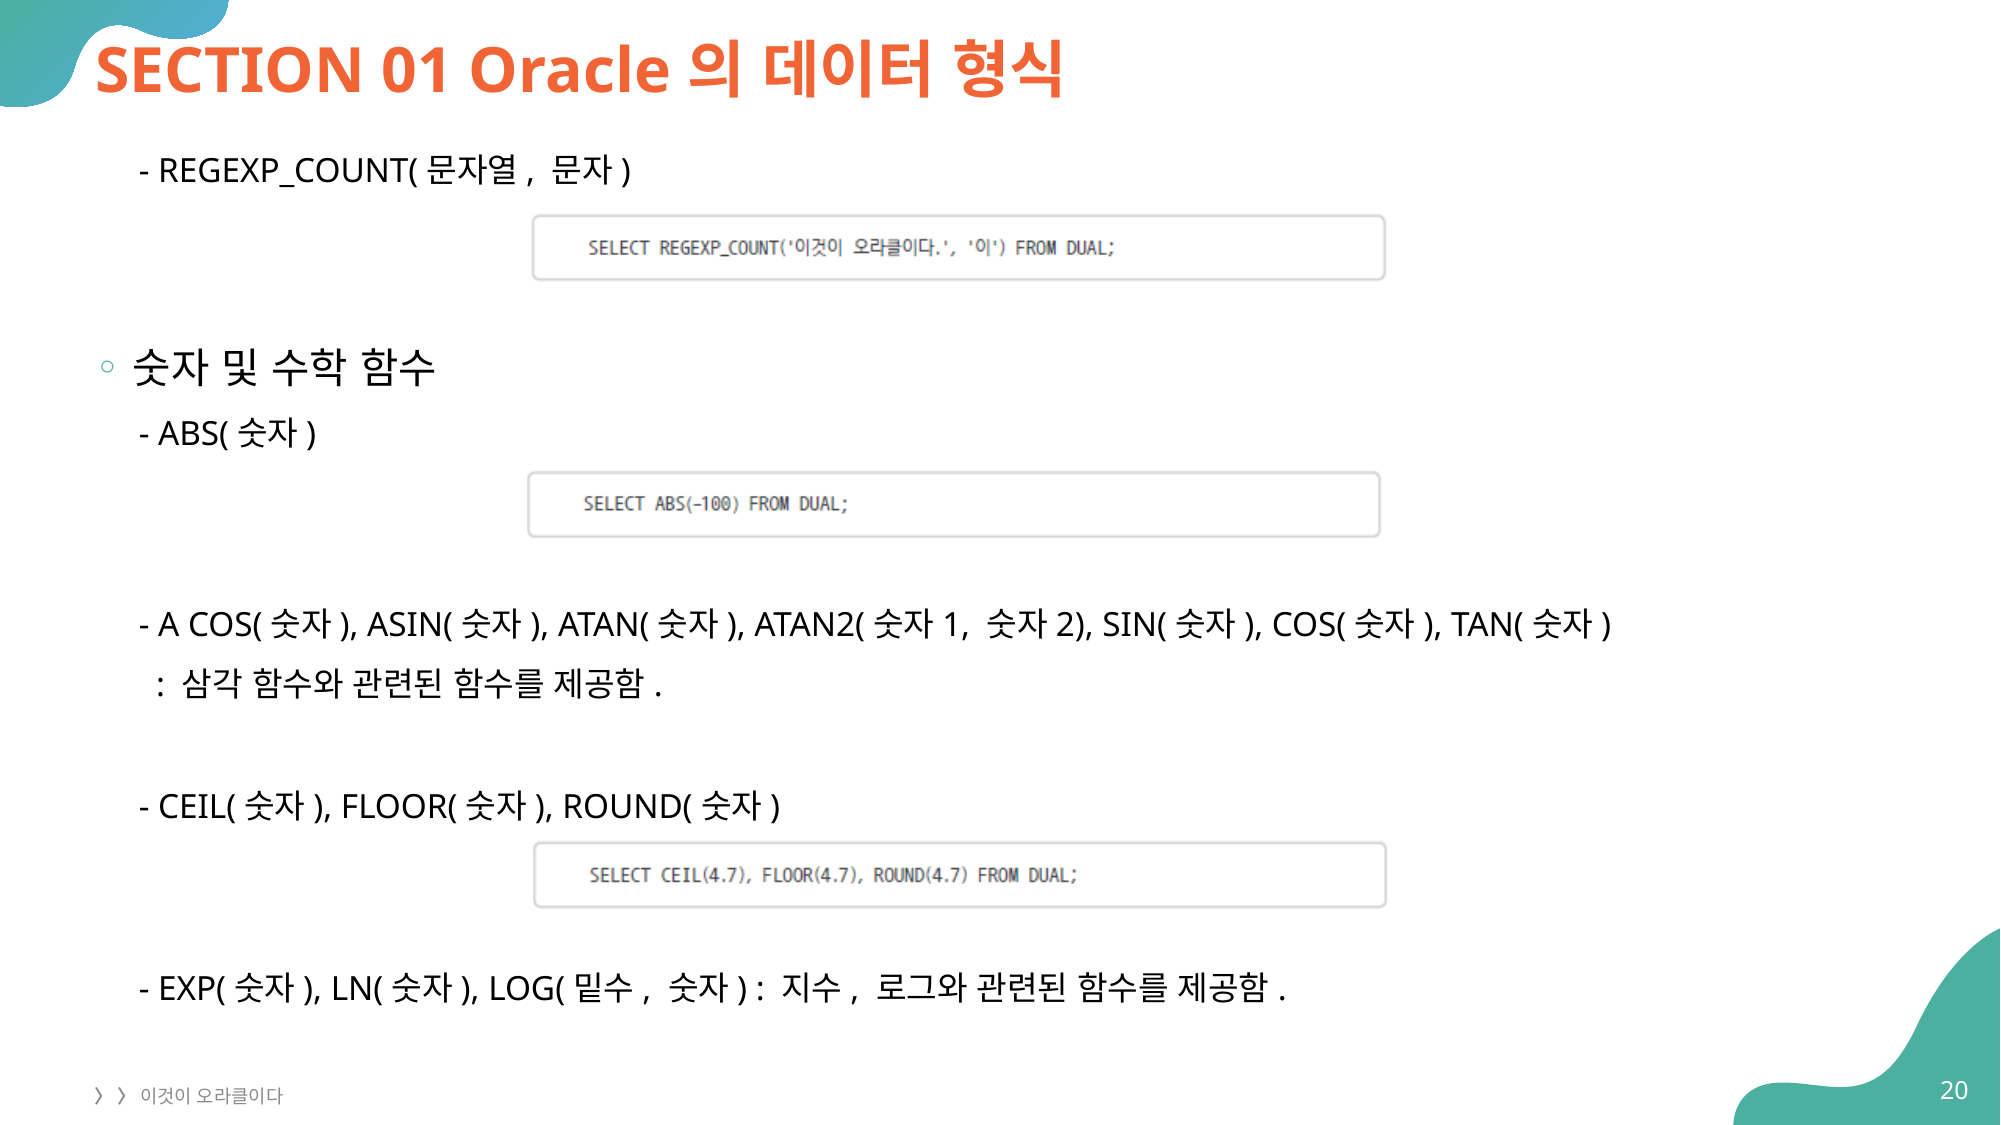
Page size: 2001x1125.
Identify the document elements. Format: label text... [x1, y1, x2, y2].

list - REGEXP_COUNT(문자열, 문자) 숫자 및 수학 함수 - ABS(숫자) - A COS(숫자), ASIN(숫자), ATAN(숫자), ATAN2(숫자1, 숫자2), SIN(숫자), COS(숫자), TAN(숫자) : 삼각 함수와 관련된 함수를 제공함. - CEIL(숫자), FLOOR(숫자), ROUND(숫자) - EXP(숫자), LN(숫자), LOG(밑수, 숫자) : 지수, 로그와 관련된 함수를 제공함. [79, 133, 1931, 493]
picture [521, 827, 1402, 914]
picture [513, 200, 1394, 299]
footer 〉 〉 이것이 오라클이다 [79, 1078, 755, 1114]
picture [515, 465, 1399, 558]
slide_number 20 [1917, 1061, 1984, 1122]
title SECTION 01 Oracle의 데이터 형식 [79, 17, 1931, 128]
